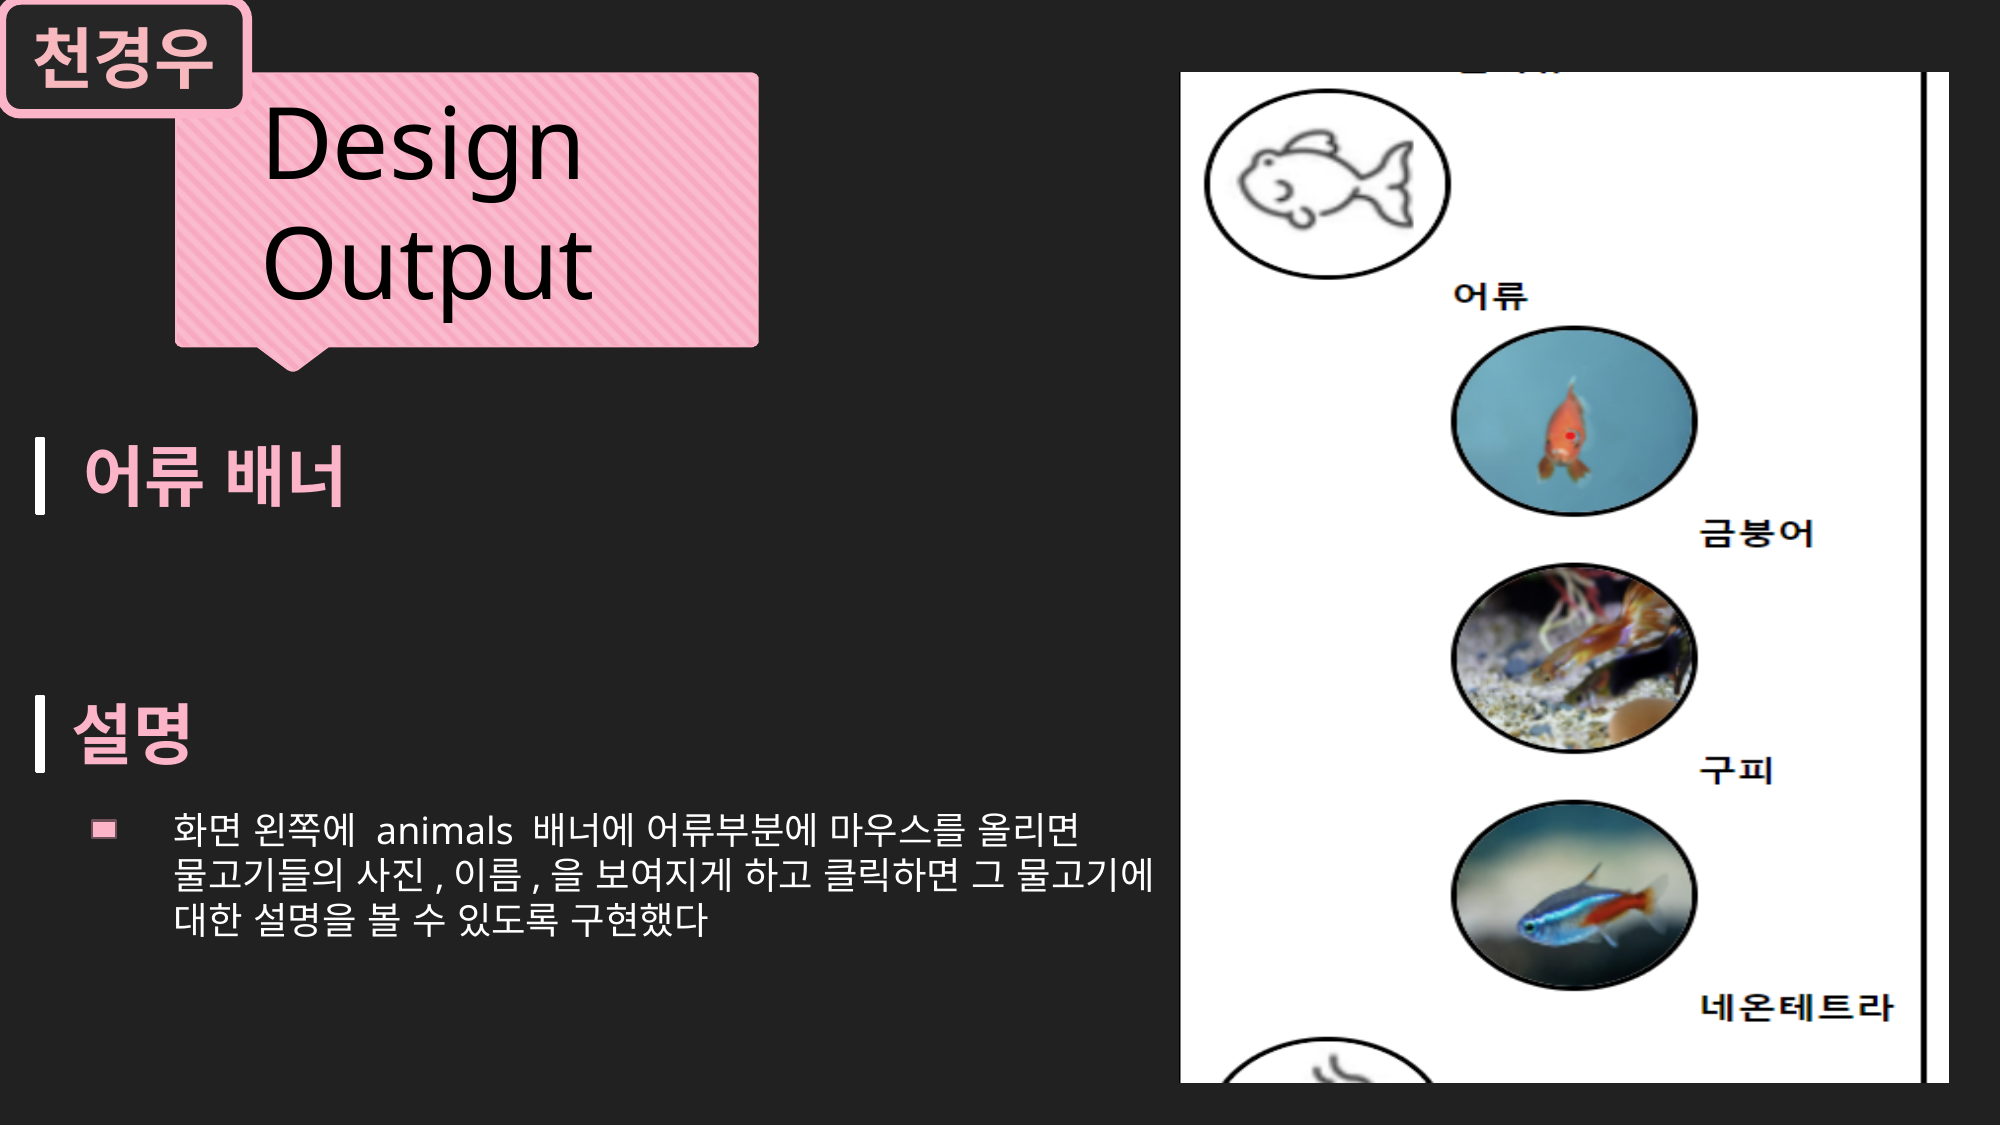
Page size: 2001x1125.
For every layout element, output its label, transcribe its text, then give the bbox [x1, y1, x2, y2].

text_box [35, 437, 45, 515]
text_box [35, 695, 45, 773]
text_box 화면 왼쪽에 animals 배너에 어류부분에 마우스를 올리면 물고기들의 사진,이름,을 보여지게 하고 클릭하면 그 물고기에 대한 설명을 볼 수 있도록 구현했다 [158, 799, 1171, 995]
text_box 천경우 [0, 0, 249, 116]
picture [1179, 72, 1950, 1083]
text_box 설명 [56, 685, 210, 781]
text_box 어류 배너 [68, 427, 364, 523]
text_box [91, 819, 117, 839]
text_box Design Output [245, 72, 781, 327]
